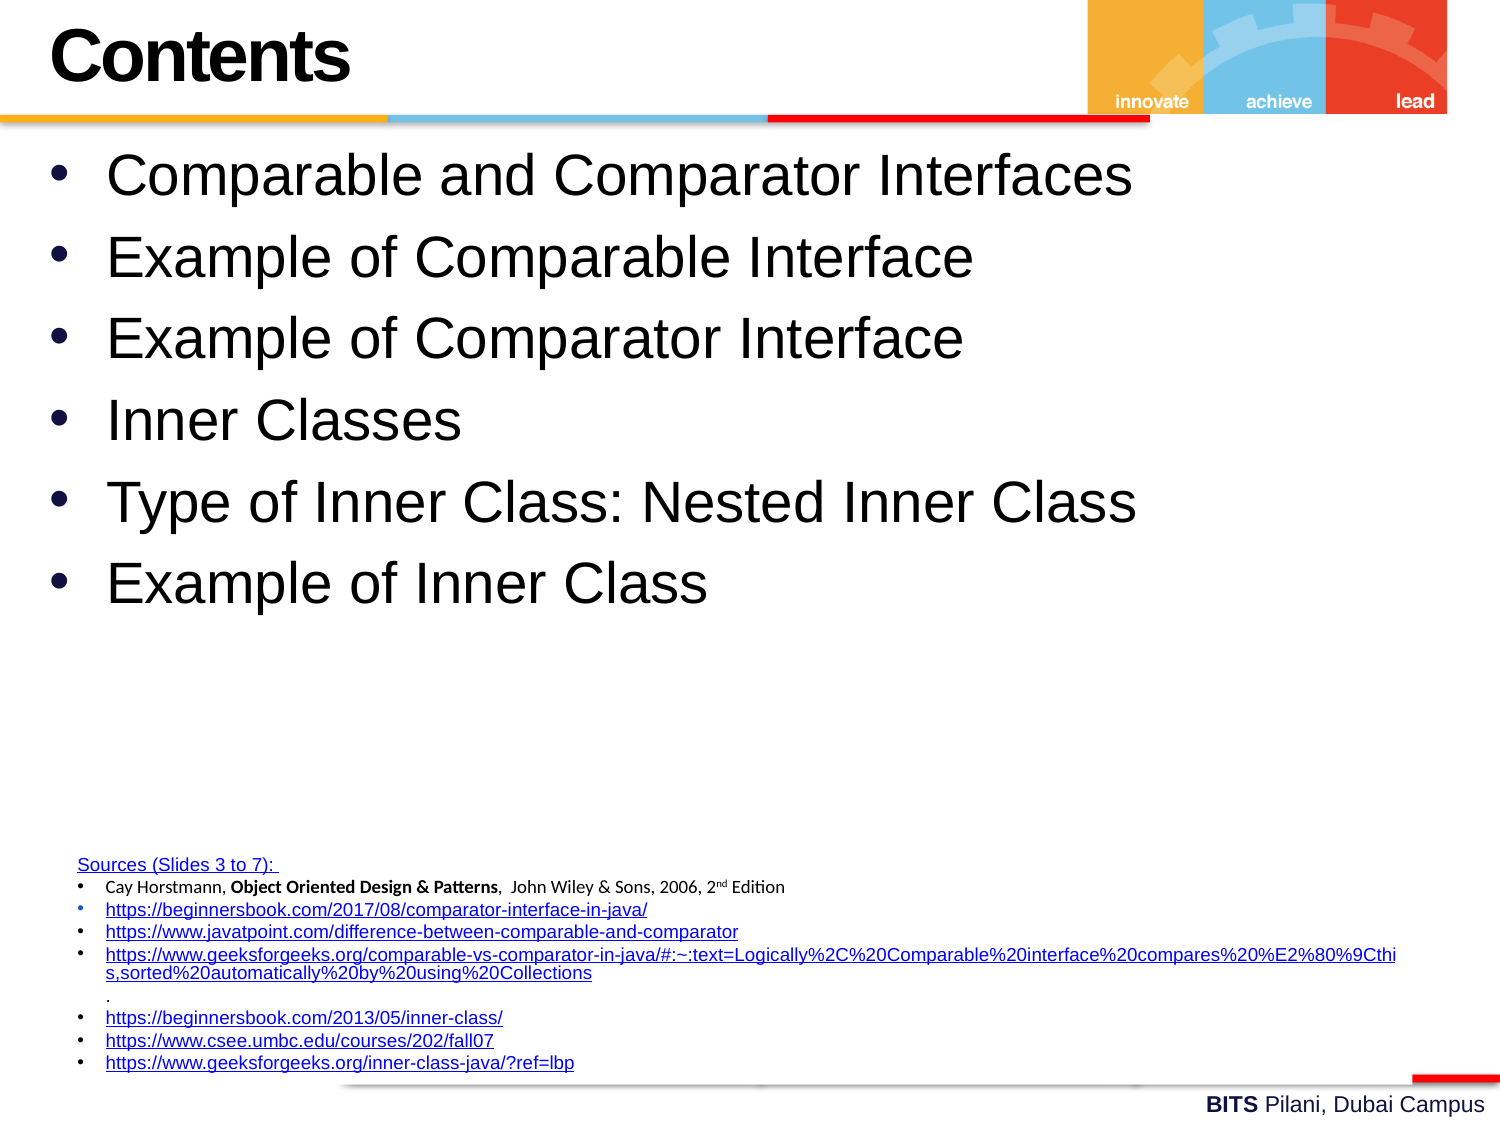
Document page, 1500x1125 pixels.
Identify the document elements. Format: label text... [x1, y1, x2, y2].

list Comparable and Comparator Interfaces Example of Comparable Interface Example of Comparator Interface Inner Classes Type of Inner Class: Nested Inner Class Example of Inner Class [34, 129, 1475, 1066]
list Contents [34, 29, 1073, 89]
picture [1087, 0, 1448, 114]
text_box Sources (Slides 3 to 7): Cay Horstmann, Object Oriented Design & Patterns, John Wiley & Sons, 2006, 2nd Edition https://beginnersbook.com/2017/08/comparator-interface-in-java/ https://www.javatpoint.com/difference-between-comparable-and-comparator https://www.geeksforgeeks.org/comparable-vs-comparator-in-java/#:~:text=Logically%2C%20Comparable%20interface%20compares%20%E2%80%9Cthis,sorted%20automatically%20by%20using%20Collections. https://beginnersbook.com/2013/05/inner-class/ https://www.csee.umbc.edu/courses/202/fall07 https://www.geeksforgeeks.org/inner-class-java/?ref=lbp [62, 844, 1413, 1085]
